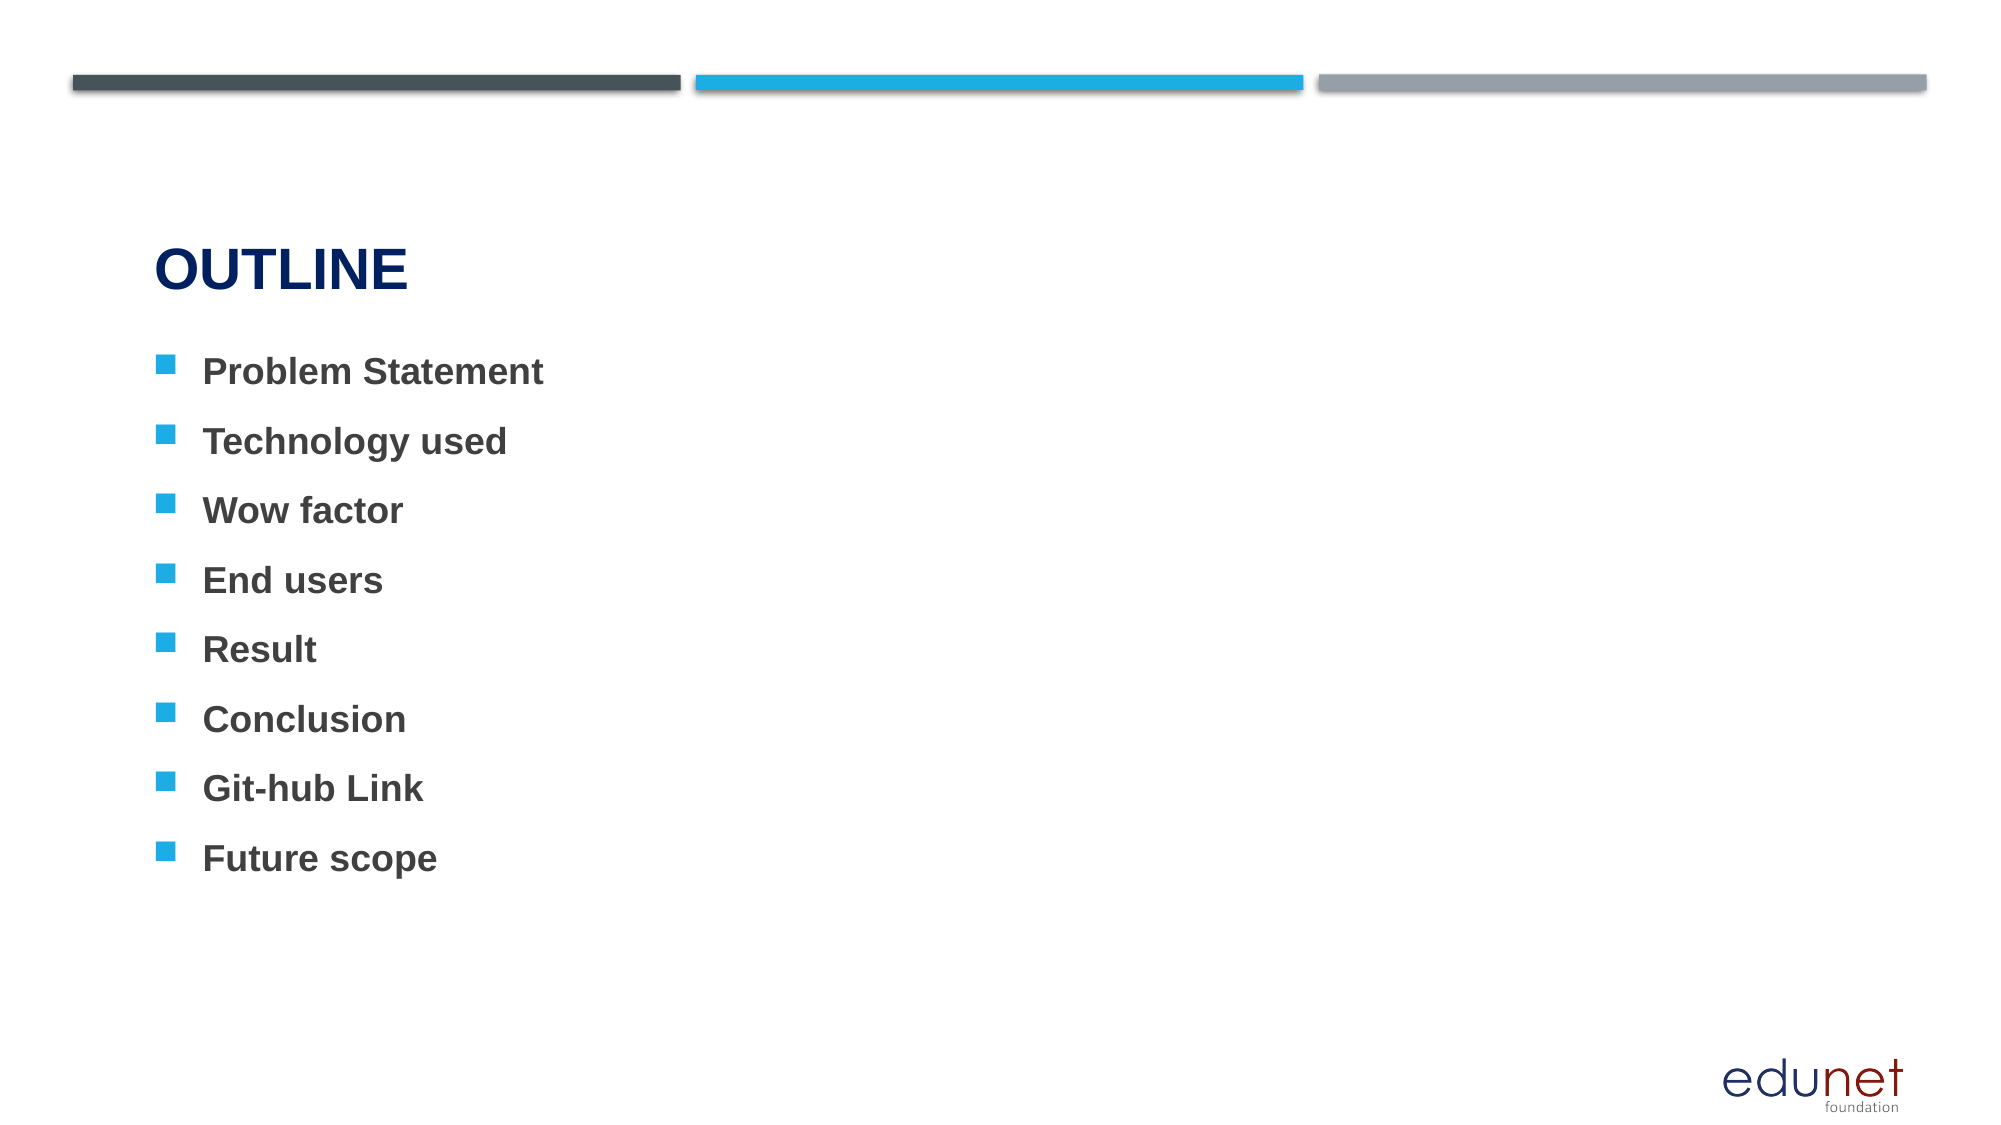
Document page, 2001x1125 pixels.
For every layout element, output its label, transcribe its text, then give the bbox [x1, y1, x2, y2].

title OUTLINE [139, 91, 1865, 265]
list Problem Statement Technology used Wow factor End users Result Conclusion Git-hub Link Future scope [137, 265, 1945, 1125]
